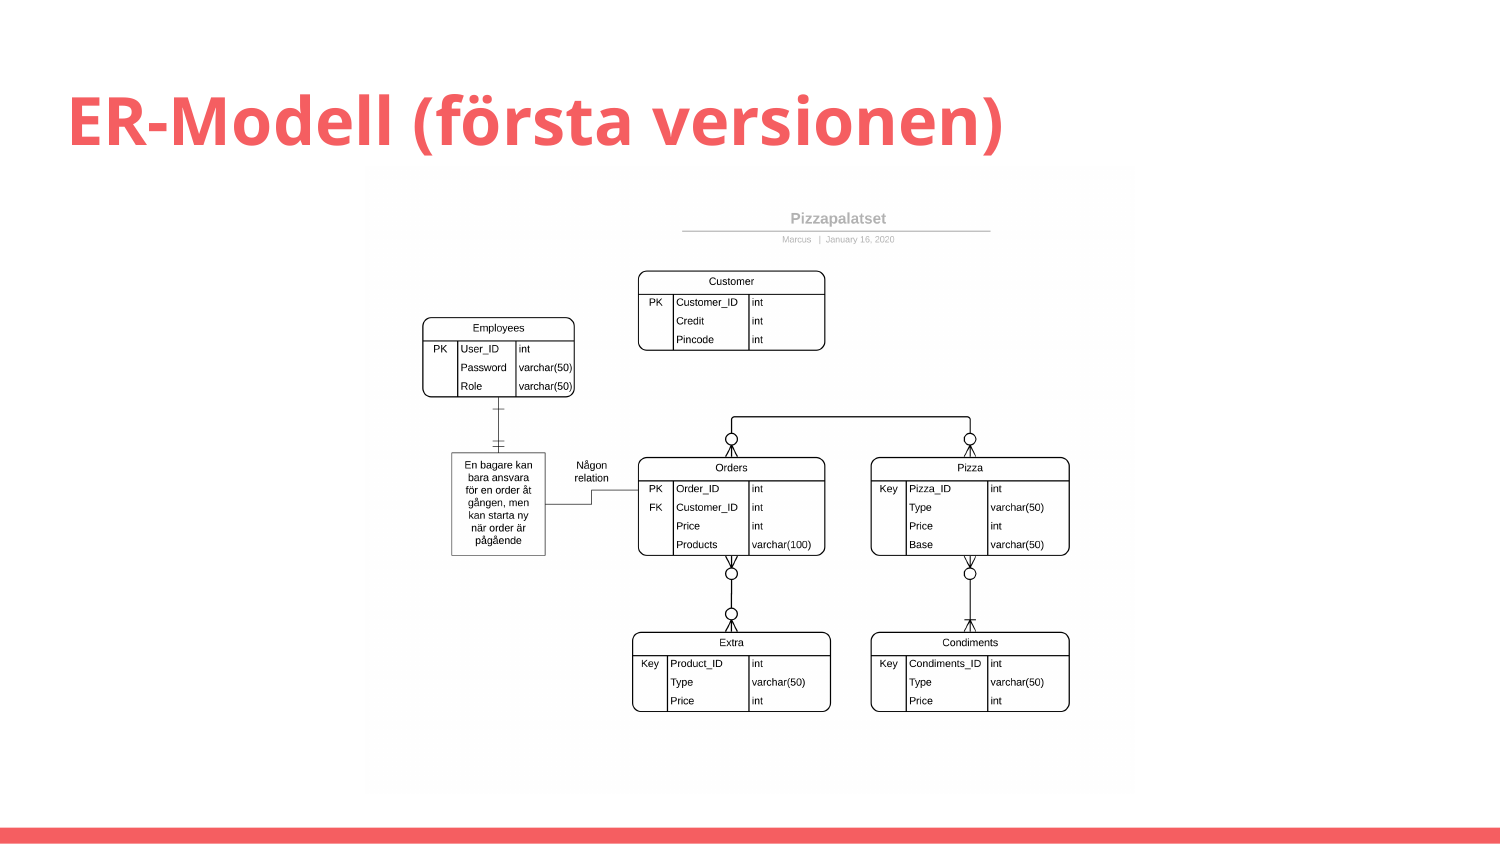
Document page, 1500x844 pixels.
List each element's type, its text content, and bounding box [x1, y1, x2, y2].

title ER-Modell (första versionen) [51, 64, 1449, 167]
picture [365, 166, 1135, 794]
